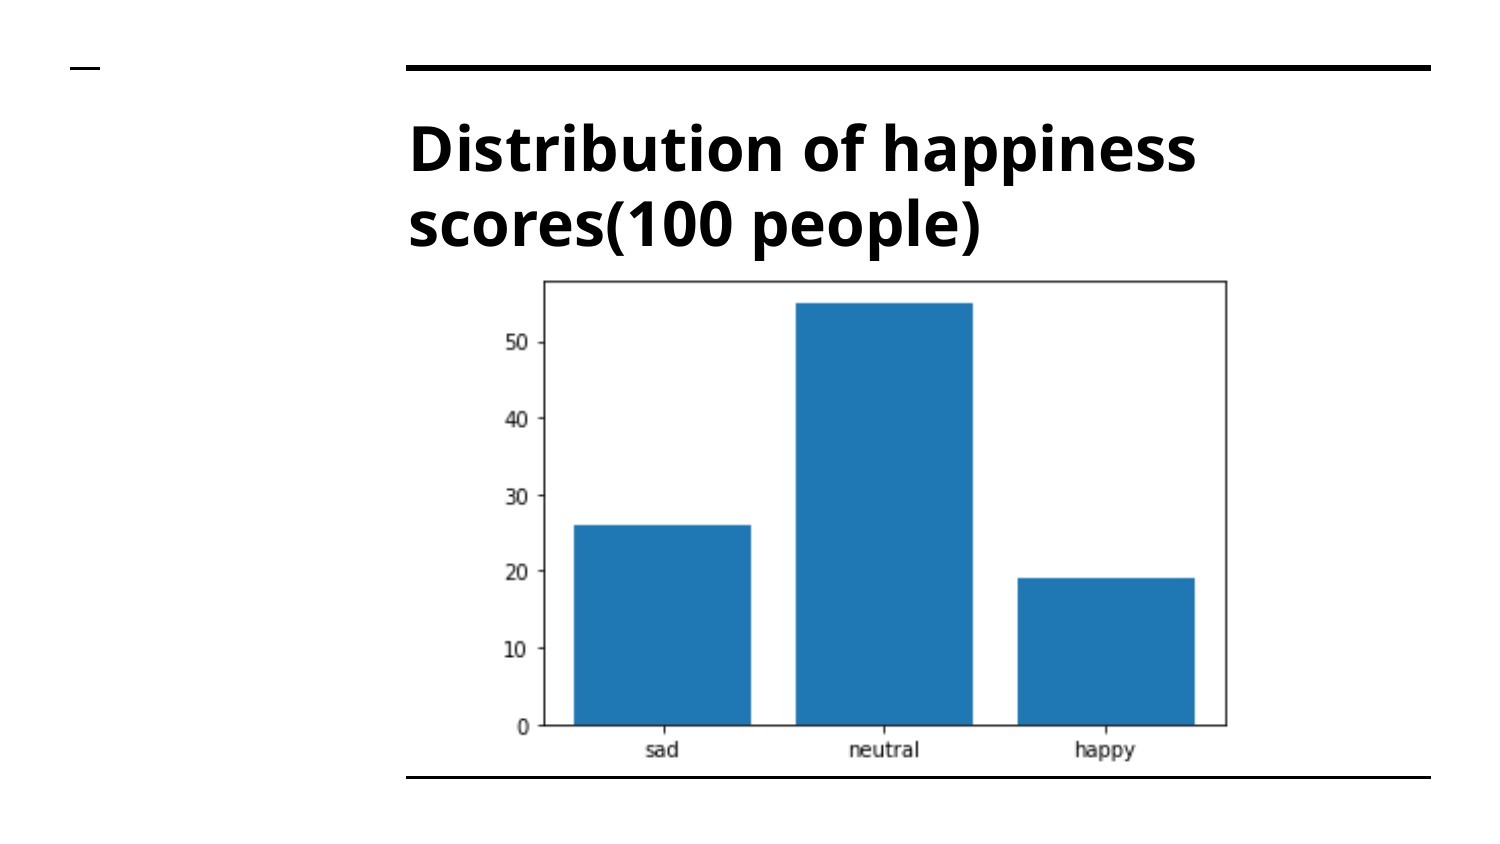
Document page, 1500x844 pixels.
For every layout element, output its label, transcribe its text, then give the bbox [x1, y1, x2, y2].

title Distribution of happiness scores(100 people) [393, 94, 1431, 199]
picture [489, 268, 1238, 774]
